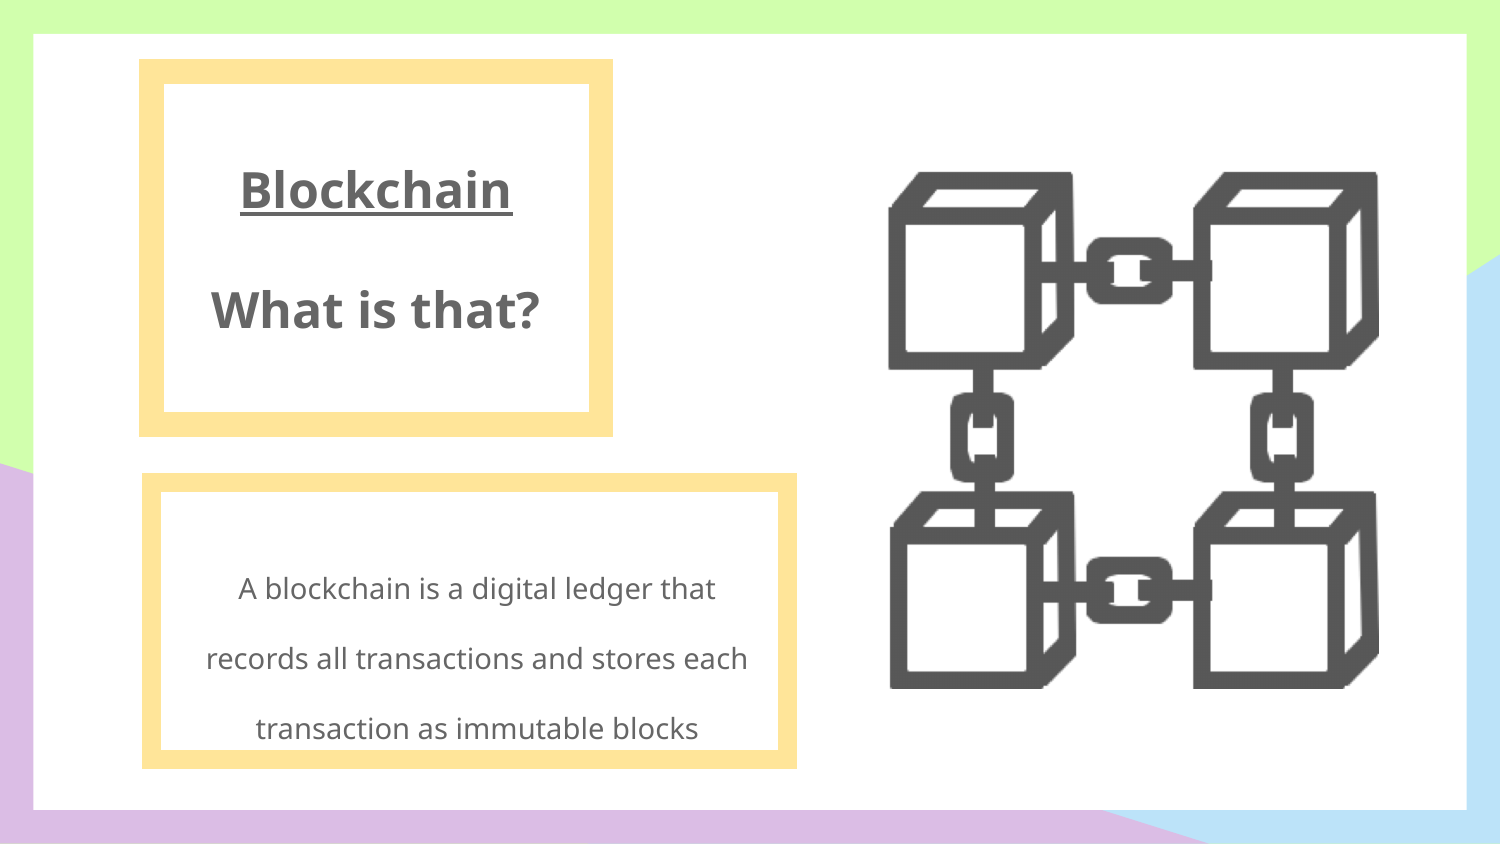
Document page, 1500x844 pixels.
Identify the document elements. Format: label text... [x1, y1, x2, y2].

picture [871, 154, 1379, 690]
text_box A blockchain is a digital ledger that records all transactions and stores each transaction as immutable blocks [151, 482, 788, 760]
text_box Blockchain What is that? [151, 71, 602, 425]
